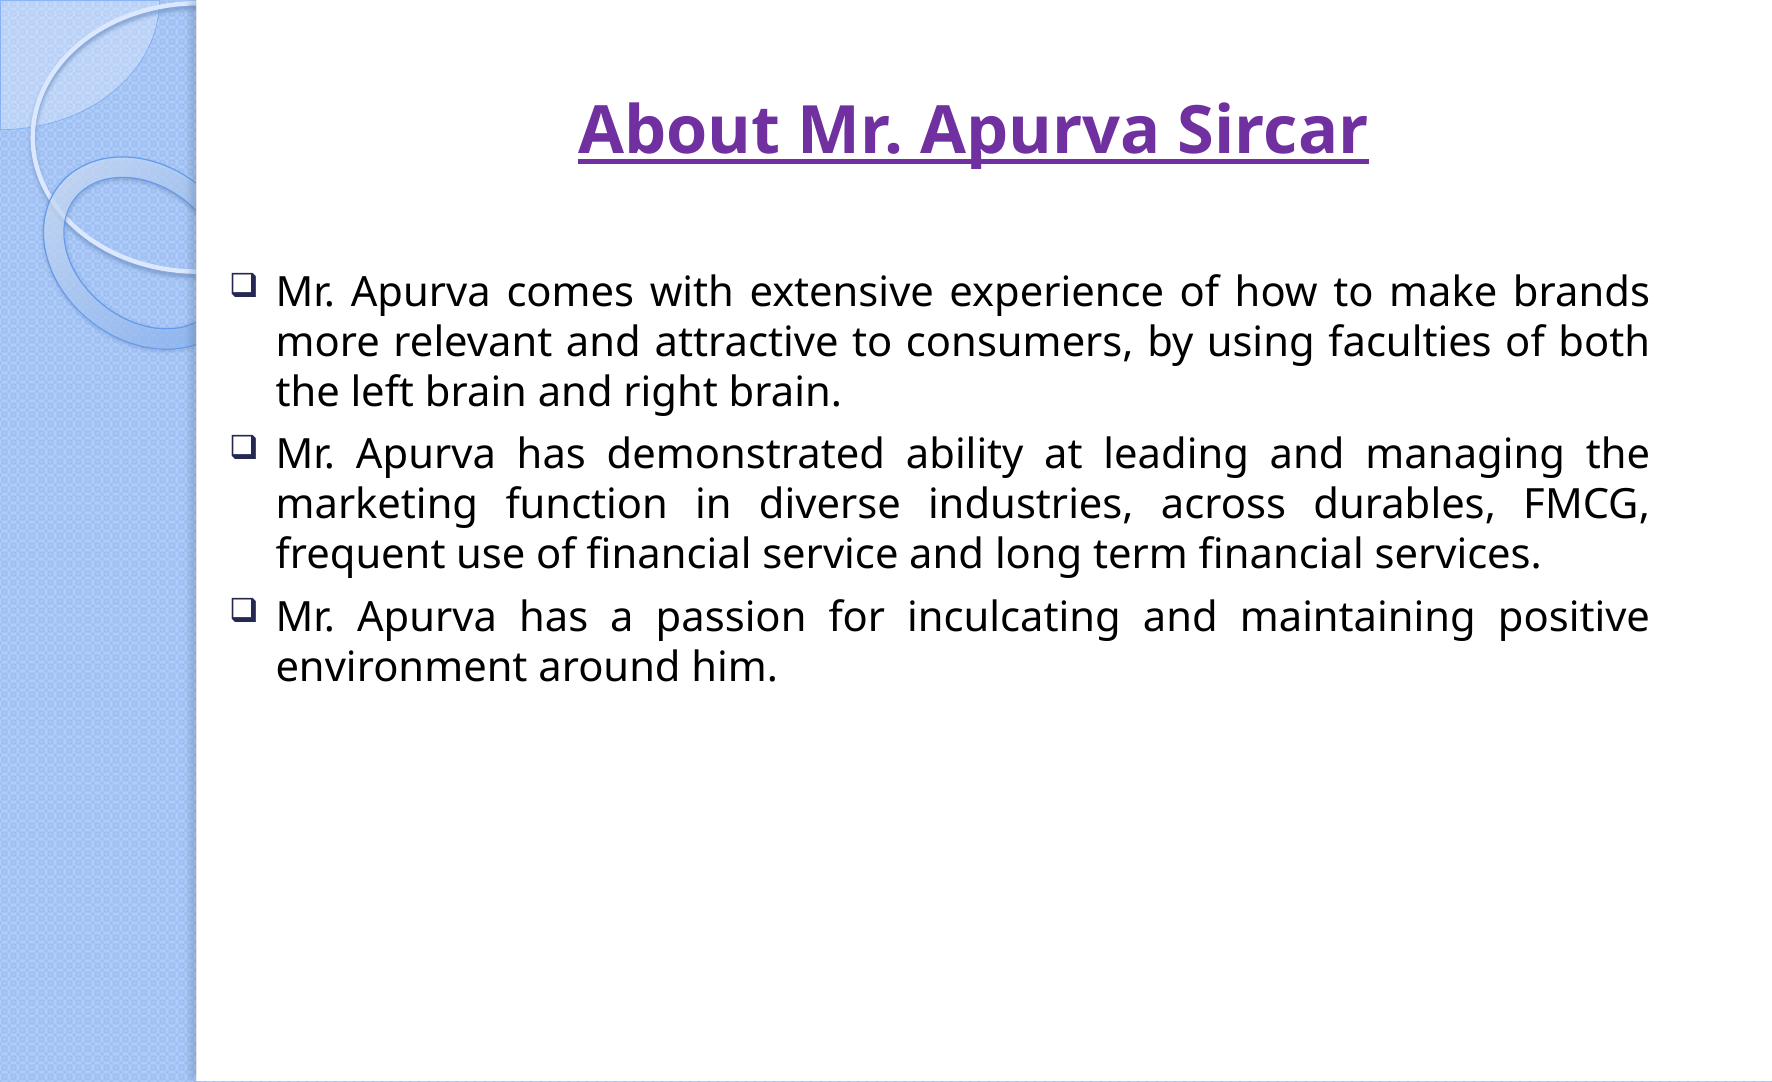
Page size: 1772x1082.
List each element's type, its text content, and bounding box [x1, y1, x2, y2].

title About Mr. Apurva Sircar [216, 35, 1732, 219]
list Mr. Apurva comes with extensive experience of how to make brands more relevant and attractive to consumers, by using faculties of both the left brain and right brain. Mr. Apurva has demonstrated ability at leading and managing the marketing function in diverse industries, across durables, FMCG, frequent use of financial service and long term financial services. Mr. Apurva has a passion for inculcating and maintaining positive environment around him. [200, 257, 1666, 1031]
